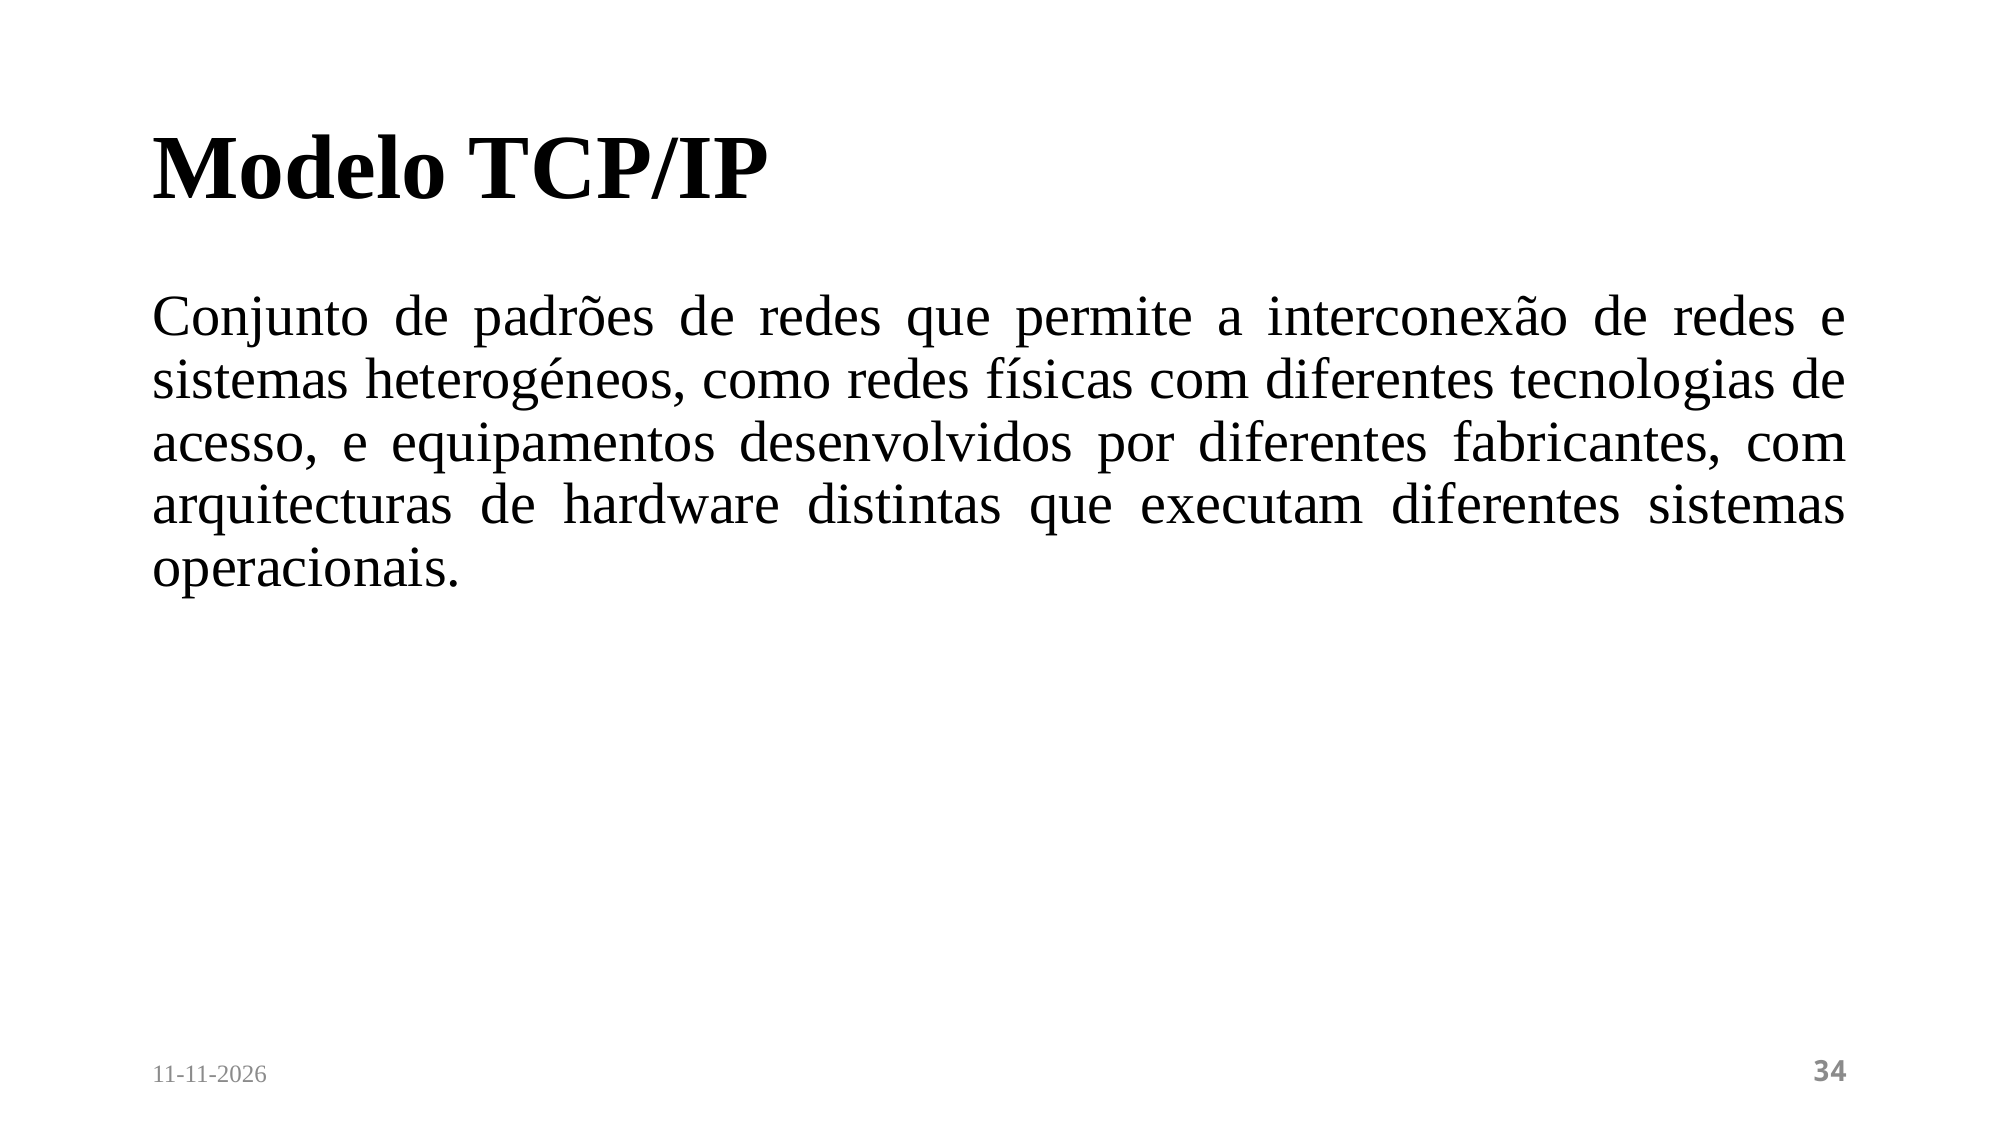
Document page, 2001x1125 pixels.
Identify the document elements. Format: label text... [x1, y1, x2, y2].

title Modelo TCP/IP [137, 59, 1863, 277]
list Conjunto de padrões de redes que permite a interconexão de redes e sistemas heterogéneos, como redes físicas com diferentes tecnologias de acesso, e equipamentos desenvolvidos por diferentes fabricantes, com arquitecturas de hardware distintas que executam diferentes sistemas operacionais. [137, 277, 1863, 992]
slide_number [137, 1042, 588, 1103]
slide_number 34 [1412, 1042, 1863, 1103]
